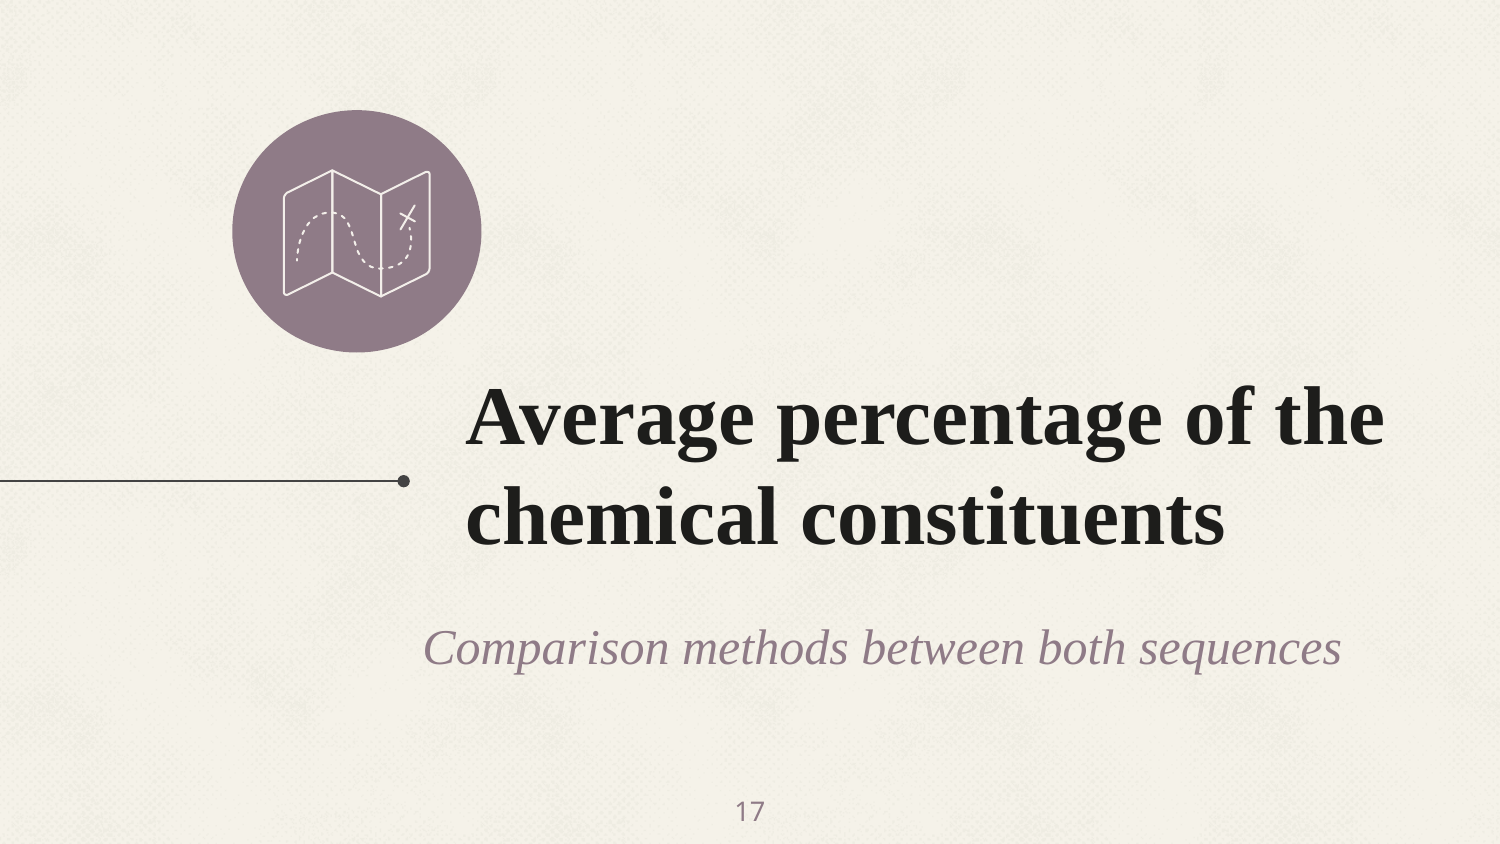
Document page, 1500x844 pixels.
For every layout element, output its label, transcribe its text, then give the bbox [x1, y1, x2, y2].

picture [0, 0, 1500, 844]
title Average percentage of the chemical constituents [425, 430, 1436, 576]
slide_number 17 [705, 779, 795, 844]
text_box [283, 170, 430, 297]
subtitle Comparison methods between both sequences [407, 590, 1370, 741]
text_box [232, 110, 482, 353]
